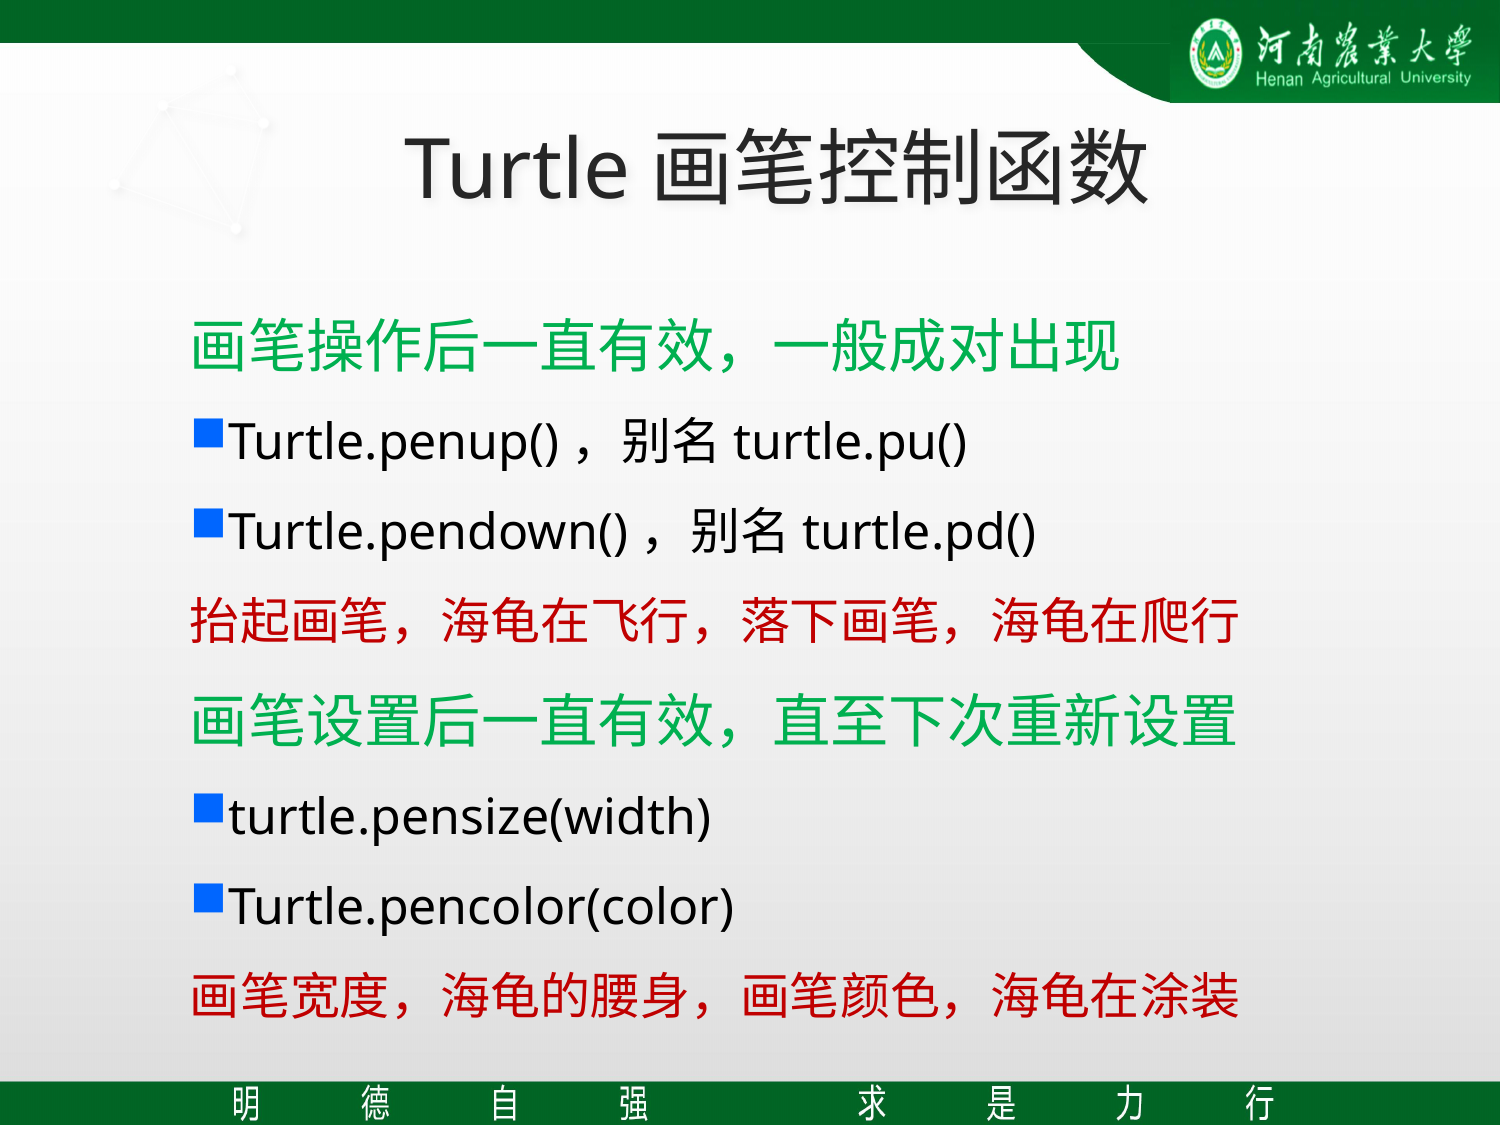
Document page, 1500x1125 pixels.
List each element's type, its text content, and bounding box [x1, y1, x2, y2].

text_box Turtle画笔控制函数 [389, 108, 1165, 223]
picture [0, 0, 1500, 1125]
text_box 画笔操作后一直有效，一般成对出现 Turtle.penup()，别名turtle.pu() Turtle.pendown()，别名turtle.pd() 抬起画笔，海龟在飞行，落下画笔，海龟在爬行 画笔设置后一直有效，直至下次重新设置 turtle.pensize(width) Turtle.pencolor(color) 画笔宽度，海龟的腰身，画笔颜色，海龟在涂装 [100, 267, 1424, 1032]
